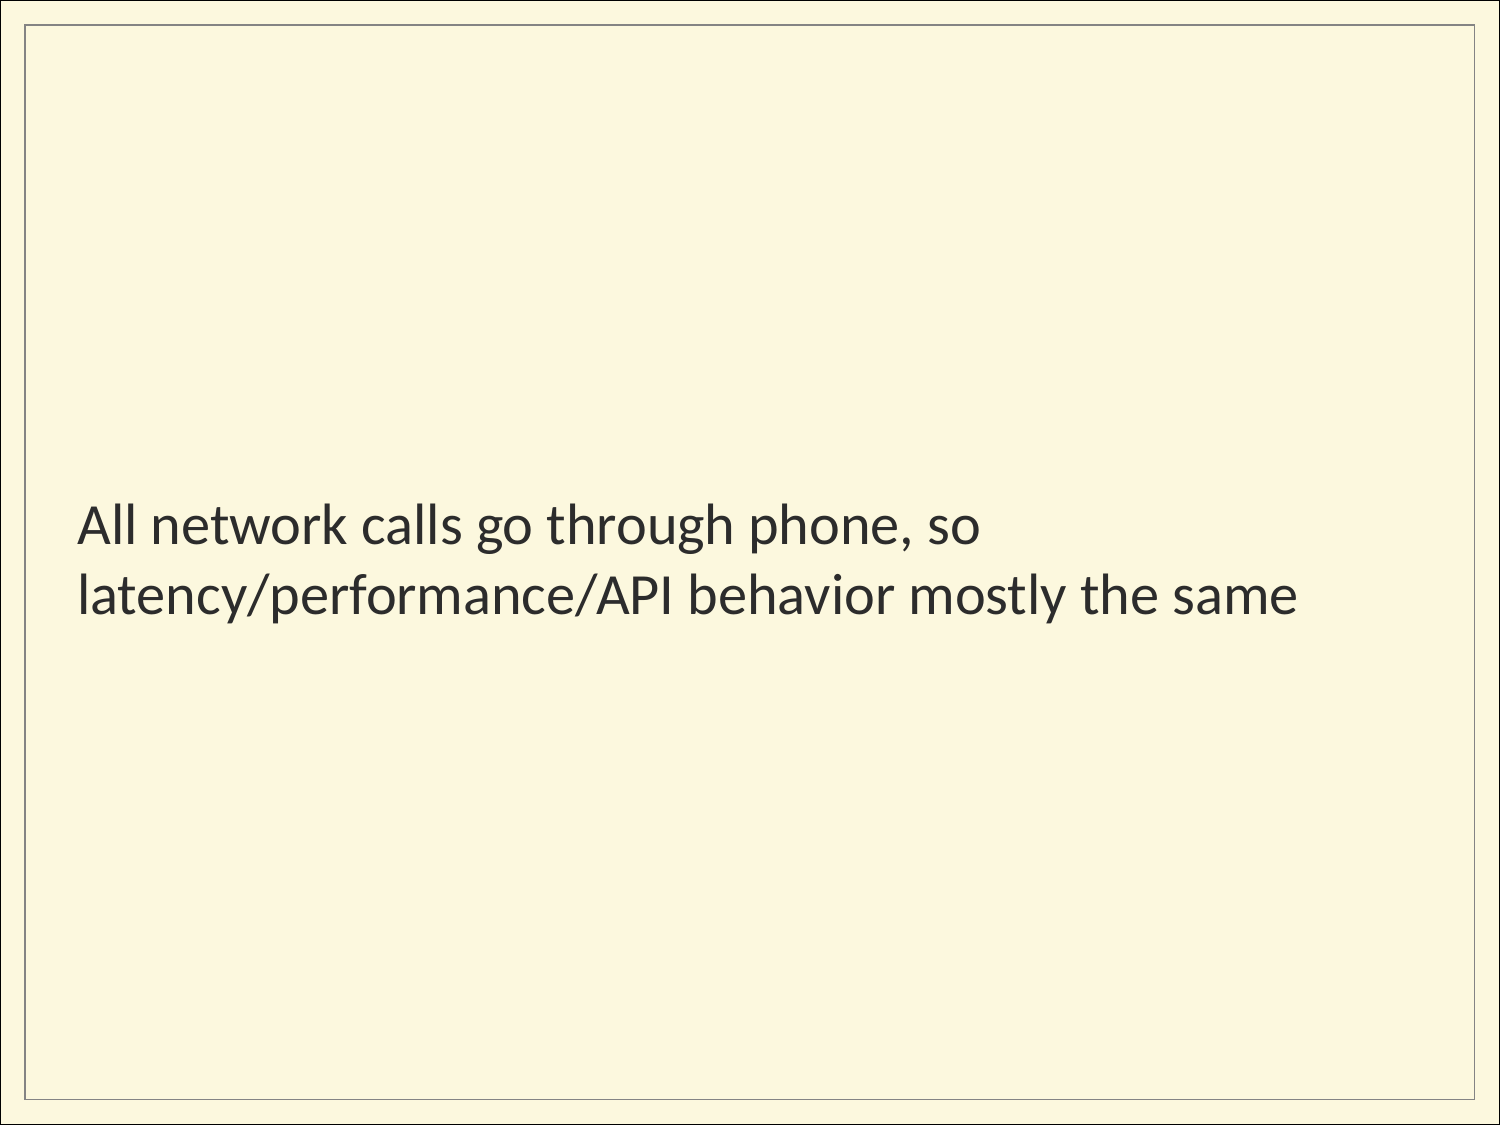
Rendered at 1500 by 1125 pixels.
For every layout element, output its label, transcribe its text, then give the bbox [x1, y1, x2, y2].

title All network calls go through phone, so latency/performance/API behavior mostly the same [62, 462, 1451, 651]
text_box [627, 497, 658, 559]
